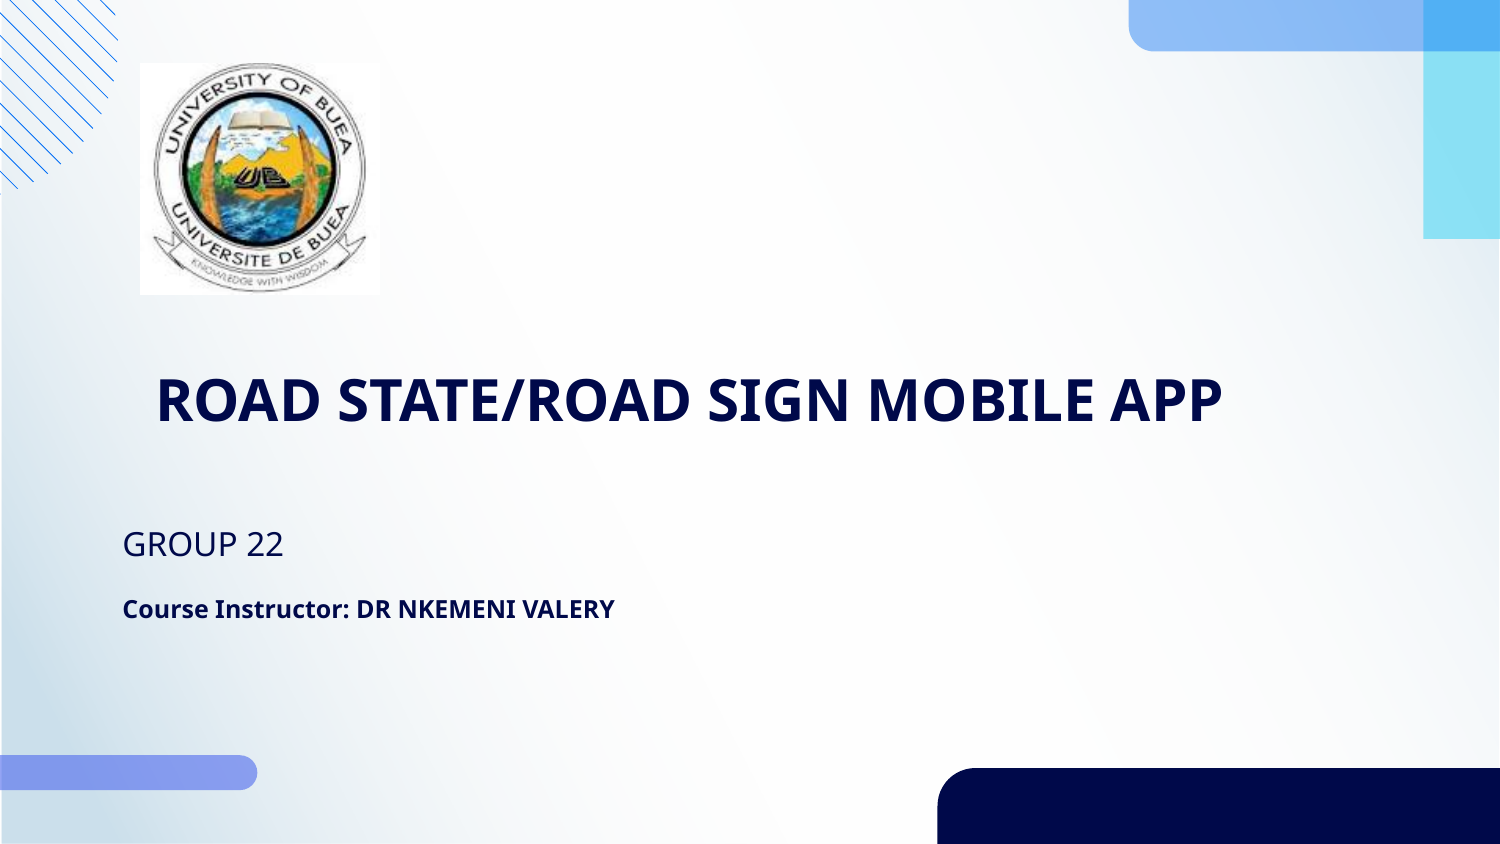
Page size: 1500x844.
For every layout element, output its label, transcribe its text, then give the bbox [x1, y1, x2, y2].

picture [1, 0, 1499, 844]
text_box GROUP 22 Course Instructor: DR NKEMENI VALERY [107, 508, 1372, 683]
title ROAD STATE/ROAD SIGN MOBILE APP [140, 348, 1404, 455]
